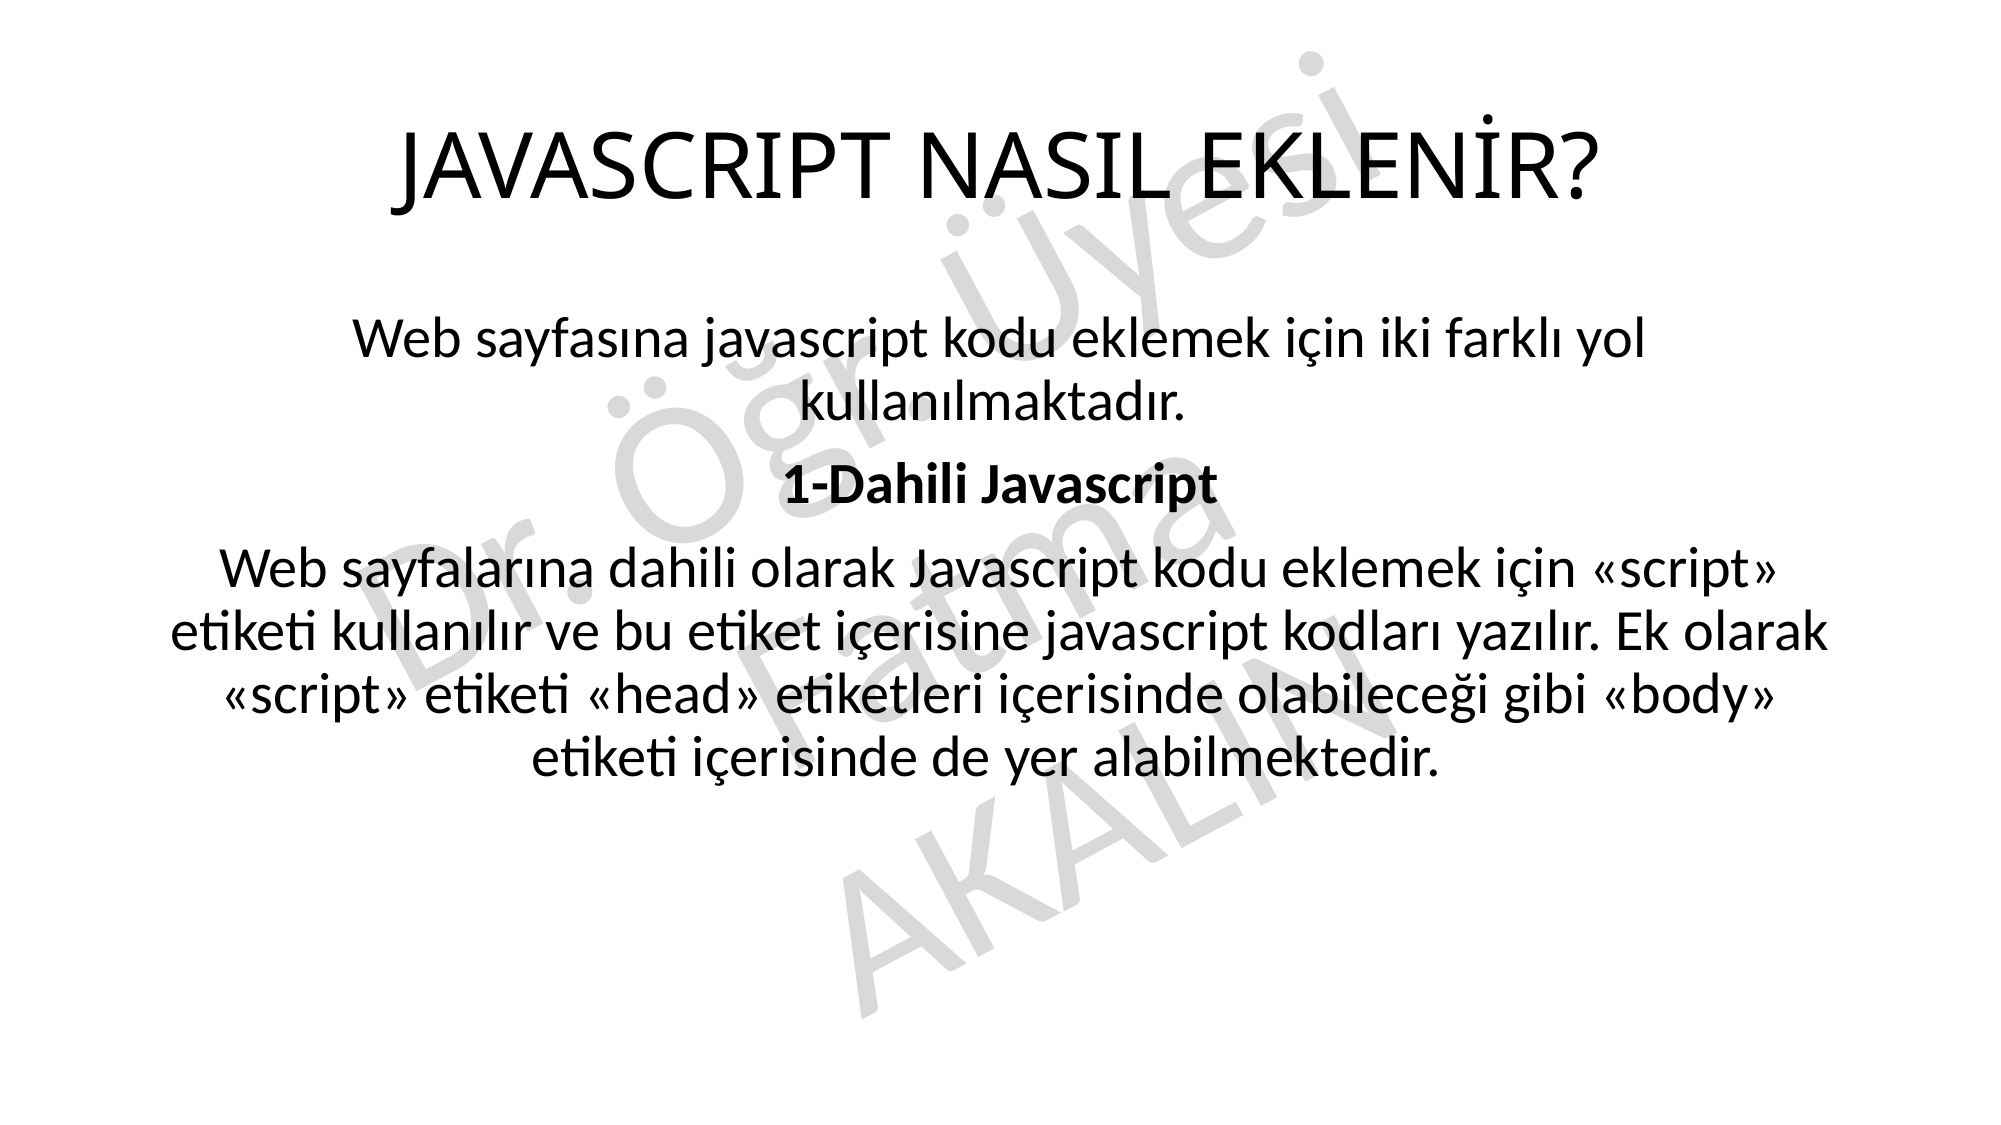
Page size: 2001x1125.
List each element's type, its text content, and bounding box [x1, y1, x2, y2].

title JAVASCRIPT NASIL EKLENİR? [137, 59, 1863, 278]
list Web sayfasına javascript kodu eklemek için iki farklı yol kullanılmaktadır. 1-Dahili Javascript Web sayfalarına dahili olarak Javascript kodu eklemek için «script» etiketi kullanılır ve bu etiket içerisine javascript kodları yazılır. Ek olarak «script» etiketi «head» etiketleri içerisinde olabileceği gibi «body» etiketi içerisinde de yer alabilmektedir. [137, 299, 1863, 1014]
